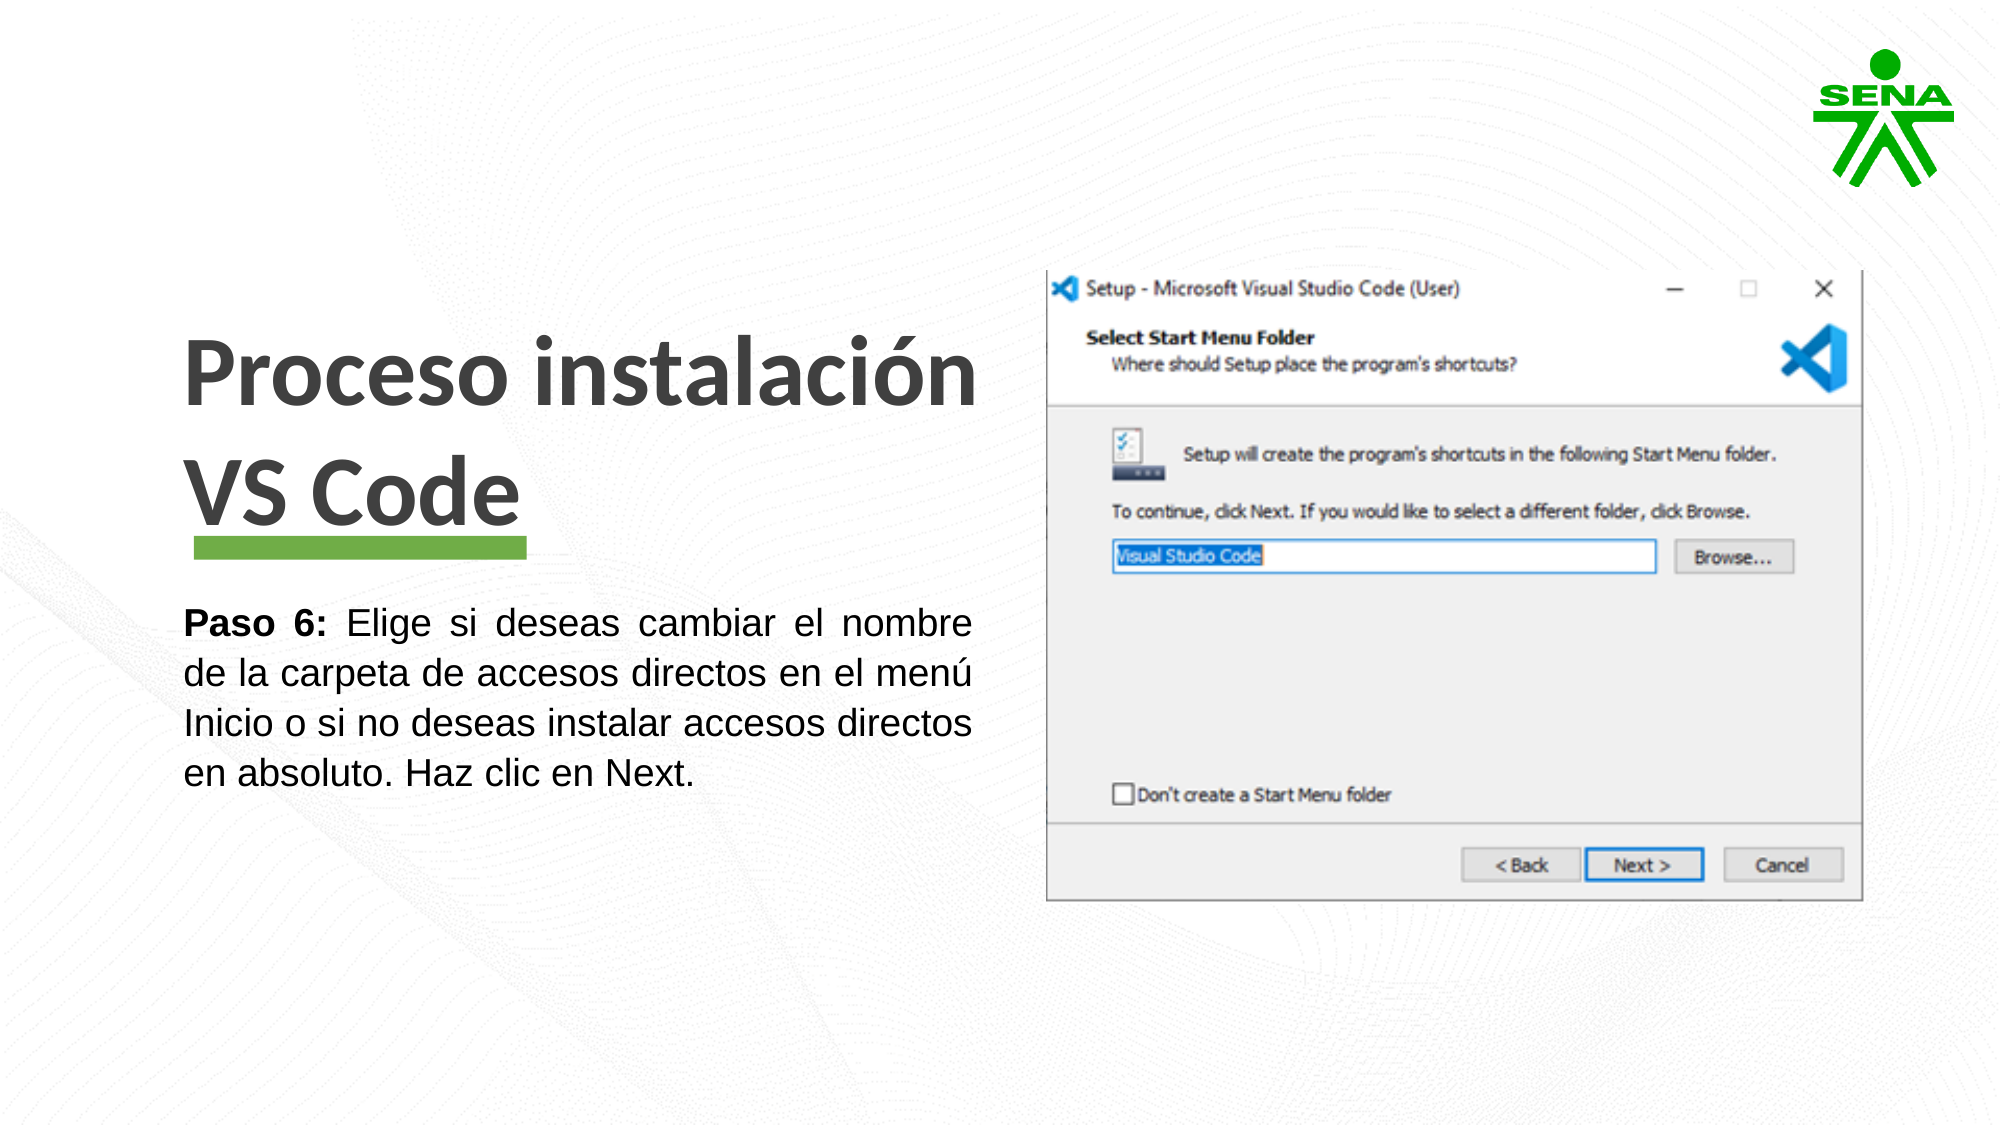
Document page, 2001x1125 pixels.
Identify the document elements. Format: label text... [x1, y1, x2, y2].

text_box Paso 6: Elige si deseas cambiar el nombre de la carpeta de accesos directos en el menú Inicio o si no deseas instalar accesos directos en absoluto. Haz clic en Next. [168, 587, 988, 802]
picture [0, 0, 2000, 1125]
text_box Proceso instalación VS Code [168, 298, 1028, 553]
text_box [193, 535, 527, 560]
